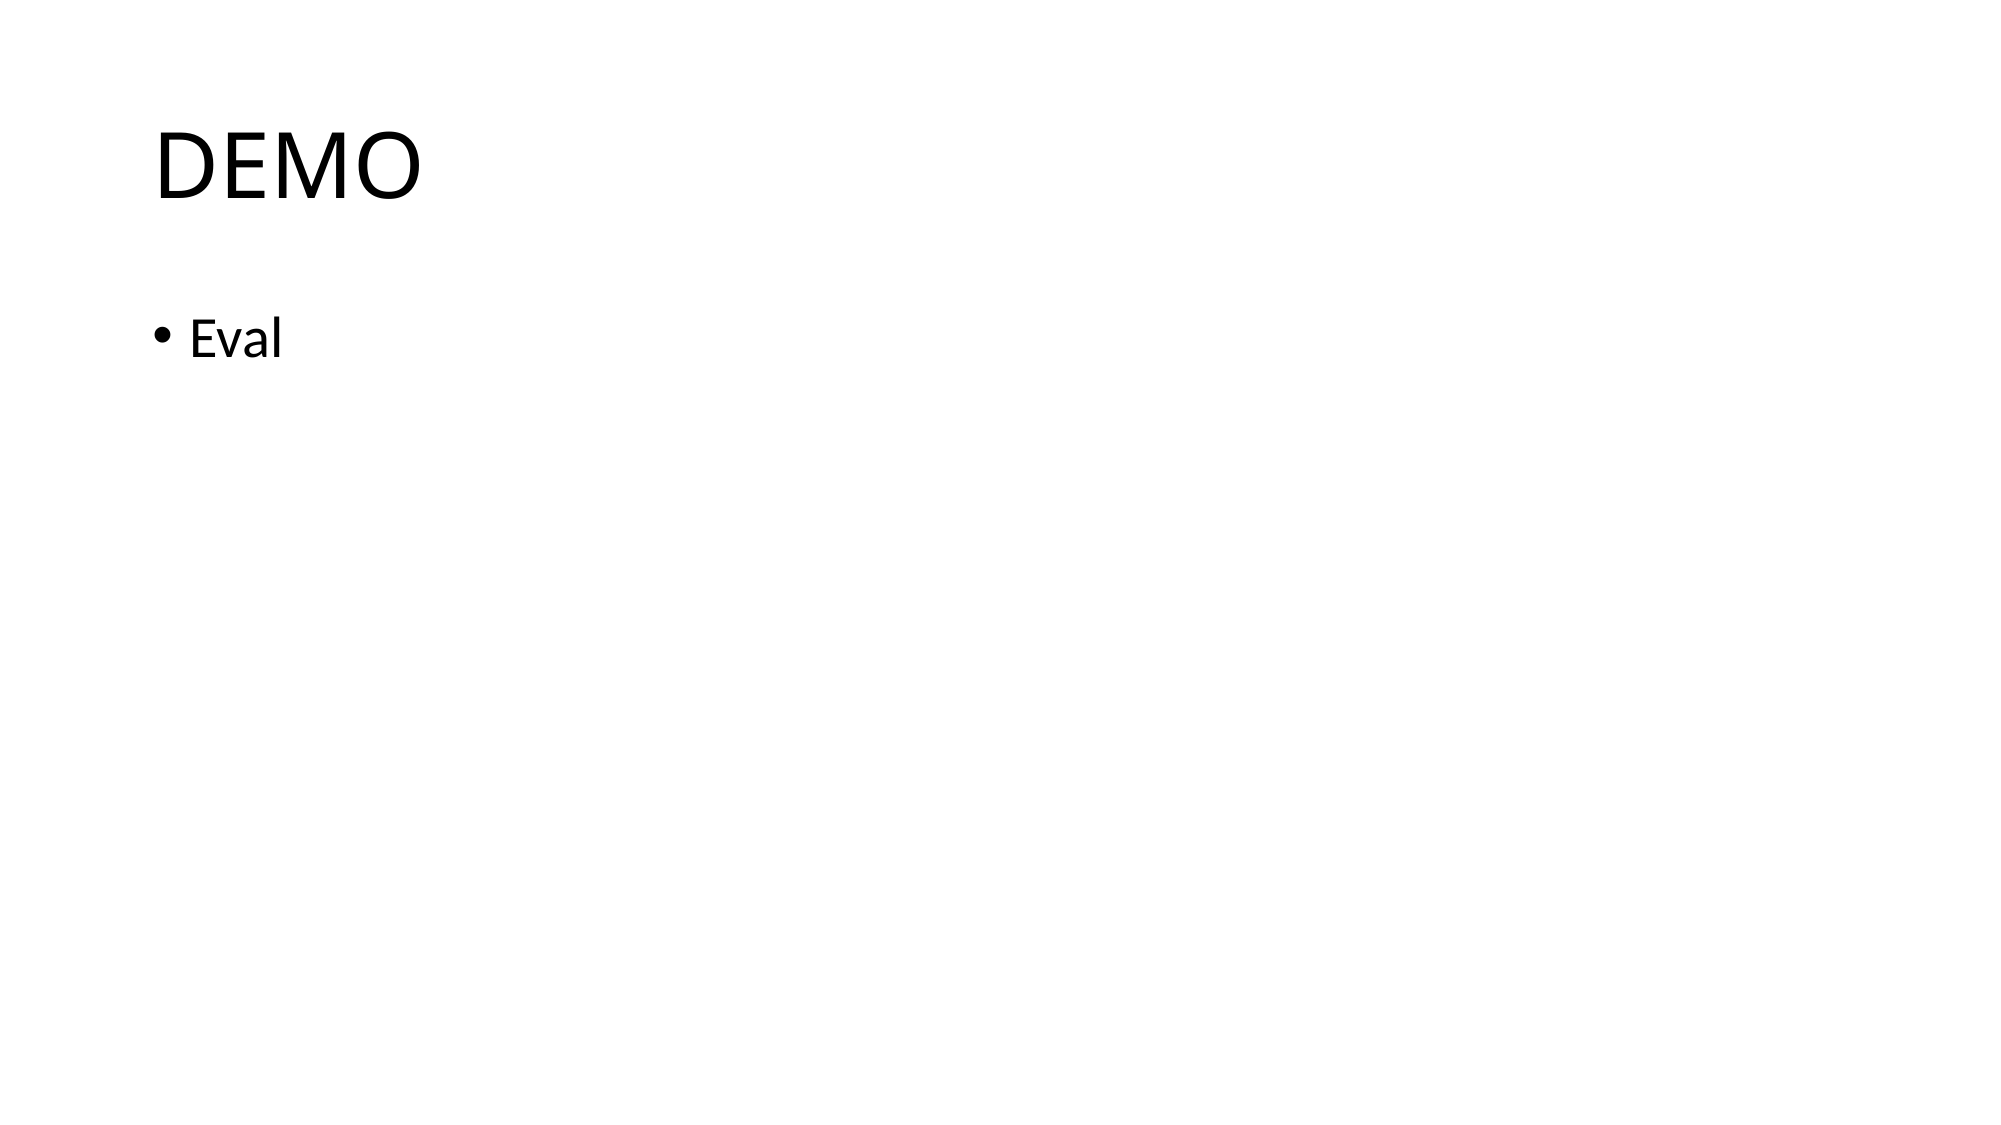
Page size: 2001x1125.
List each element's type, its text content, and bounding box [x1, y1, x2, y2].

title DEMO [137, 59, 1863, 278]
list Eval [137, 299, 1863, 1014]
